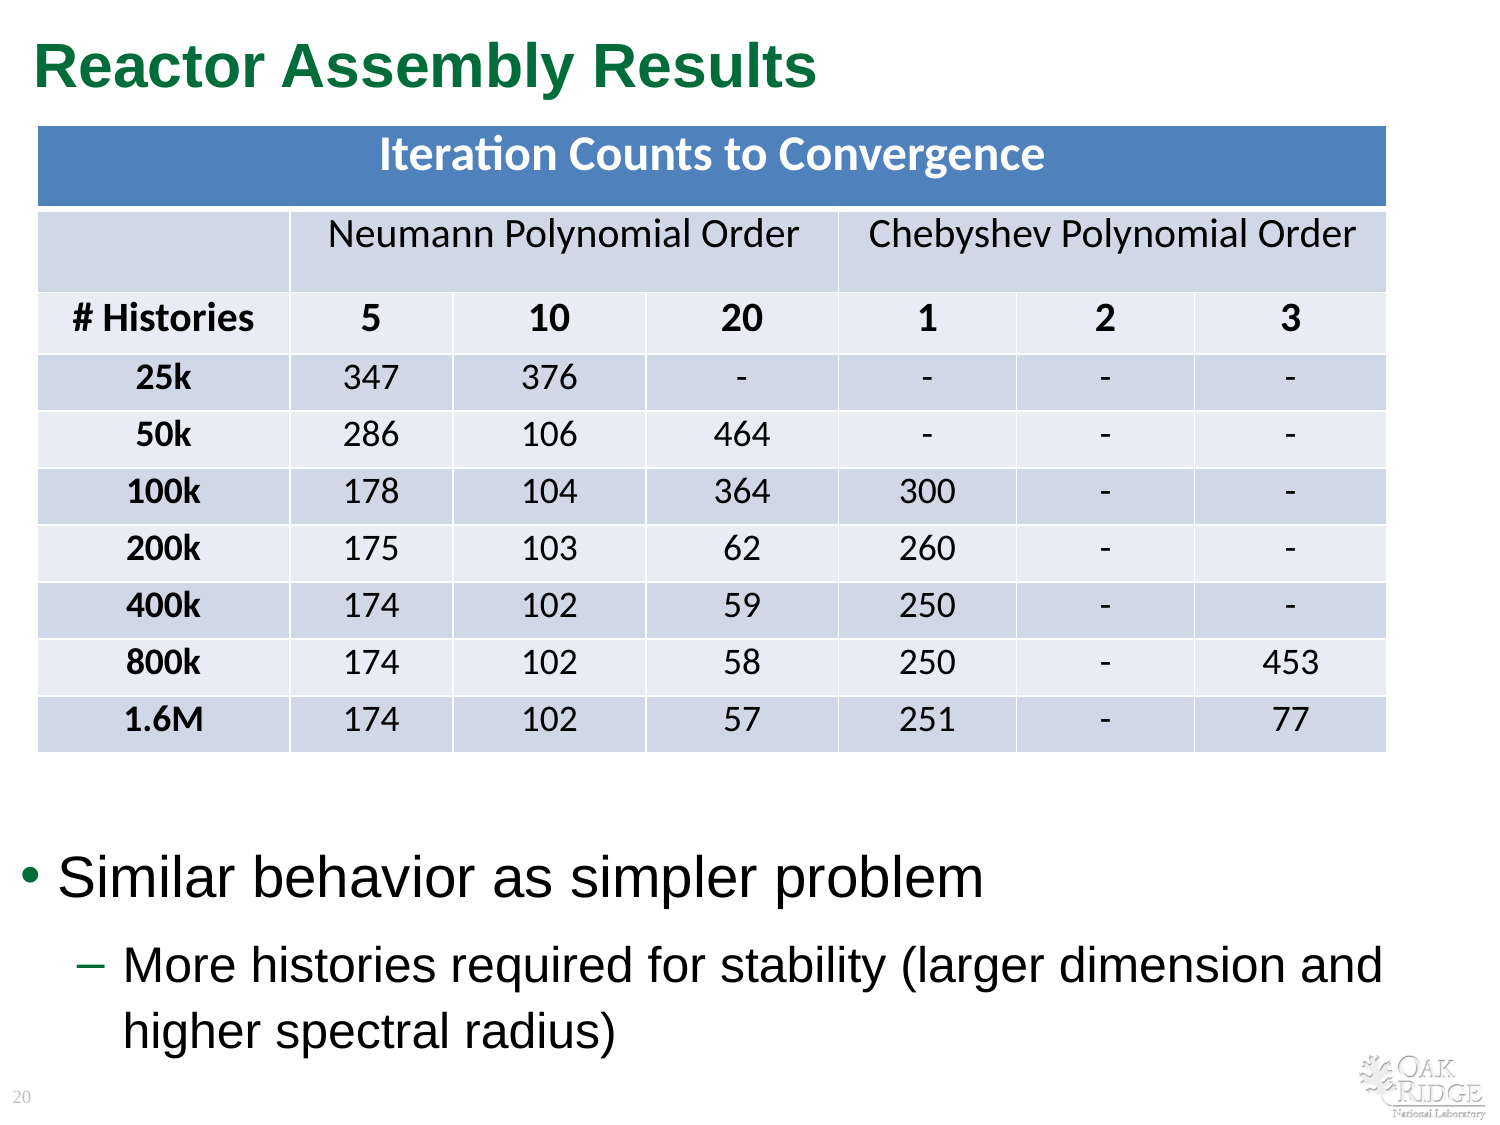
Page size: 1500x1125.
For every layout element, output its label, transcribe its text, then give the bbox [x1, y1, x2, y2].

table_cell - [1017, 583, 1194, 638]
table_cell # Histories [38, 293, 289, 353]
table_cell 1.6M [38, 697, 289, 752]
table_cell - [1195, 583, 1386, 638]
table_cell 77 [1195, 697, 1386, 752]
table_cell 100k [38, 469, 289, 524]
table_cell - [1017, 469, 1194, 524]
table_cell - [1017, 526, 1194, 581]
table_cell 800k [38, 640, 289, 695]
table_cell - [1195, 526, 1386, 581]
table_cell - [1017, 640, 1194, 695]
table_cell 57 [647, 697, 838, 752]
table_cell 376 [454, 355, 645, 410]
table_cell 5 [291, 293, 452, 353]
table_cell 464 [647, 412, 838, 467]
table_cell 50k [38, 412, 289, 467]
table_cell 20 [647, 293, 838, 353]
table_cell 174 [291, 583, 452, 638]
table_cell 347 [291, 355, 452, 410]
title Reactor Assembly Results [18, 29, 1475, 111]
table_cell 453 [1195, 640, 1386, 695]
table_cell 286 [291, 412, 452, 467]
table_cell 1 [839, 293, 1016, 353]
table_cell 102 [454, 583, 645, 638]
table_cell - [839, 412, 1016, 467]
table_cell 251 [839, 697, 1016, 752]
table_cell - [1195, 355, 1386, 410]
table_cell 300 [839, 469, 1016, 524]
table_cell Neumann Polynomial Order [291, 212, 838, 292]
table_cell 3 [1195, 293, 1386, 353]
table_cell 174 [291, 640, 452, 695]
table_cell 364 [647, 469, 838, 524]
table_cell 175 [291, 526, 452, 581]
table_cell 174 [291, 697, 452, 752]
table_cell 59 [647, 583, 838, 638]
table_cell 2 [1017, 293, 1194, 353]
table_cell 250 [839, 583, 1016, 638]
table_cell 103 [454, 526, 645, 581]
table_cell 250 [839, 640, 1016, 695]
table_cell 400k [38, 583, 289, 638]
picture [1350, 1049, 1497, 1125]
table_cell - [647, 355, 838, 410]
table_cell 200k [38, 526, 289, 581]
table_cell [38, 212, 289, 292]
table_cell 58 [647, 640, 838, 695]
table_cell 178 [291, 469, 452, 524]
table_cell 260 [839, 526, 1016, 581]
list Similar behavior as simpler problem More histories required for stability (larger dimension and higher spectral radius) [5, 825, 1462, 1067]
table_cell Chebyshev Polynomial Order [839, 212, 1386, 292]
table_cell - [1195, 412, 1386, 467]
table_cell 102 [454, 640, 645, 695]
table_cell - [1017, 697, 1194, 752]
table_cell - [1017, 355, 1194, 410]
table_cell - [839, 355, 1016, 410]
table_cell 25k [38, 355, 289, 410]
table_cell 106 [454, 412, 645, 467]
table_header Iteration Counts to Convergence [38, 126, 1386, 206]
table_cell 10 [454, 293, 645, 353]
table_cell - [1195, 469, 1386, 524]
table_cell - [1017, 412, 1194, 467]
table_cell 104 [454, 469, 645, 524]
table_cell 62 [647, 526, 838, 581]
table_cell 102 [454, 697, 645, 752]
